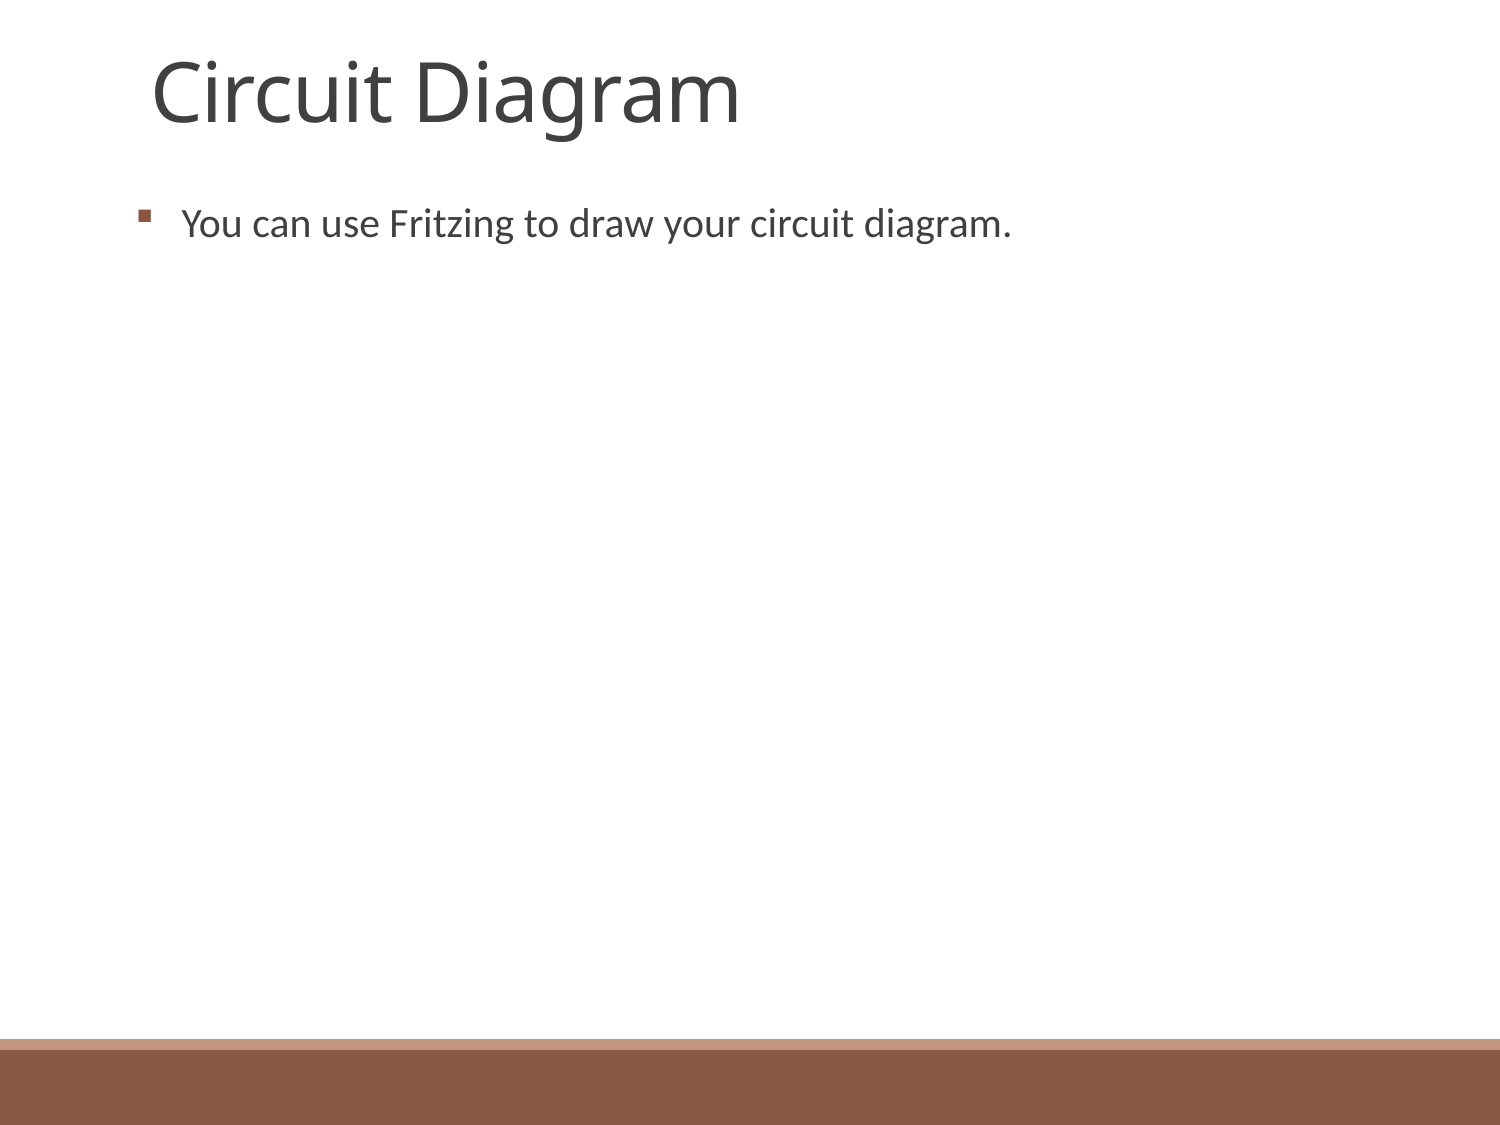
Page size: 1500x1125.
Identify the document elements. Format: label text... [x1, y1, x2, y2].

title Circuit Diagram [135, 47, 1373, 158]
list You can use Fritzing to draw your circuit diagram. [135, 194, 1373, 963]
